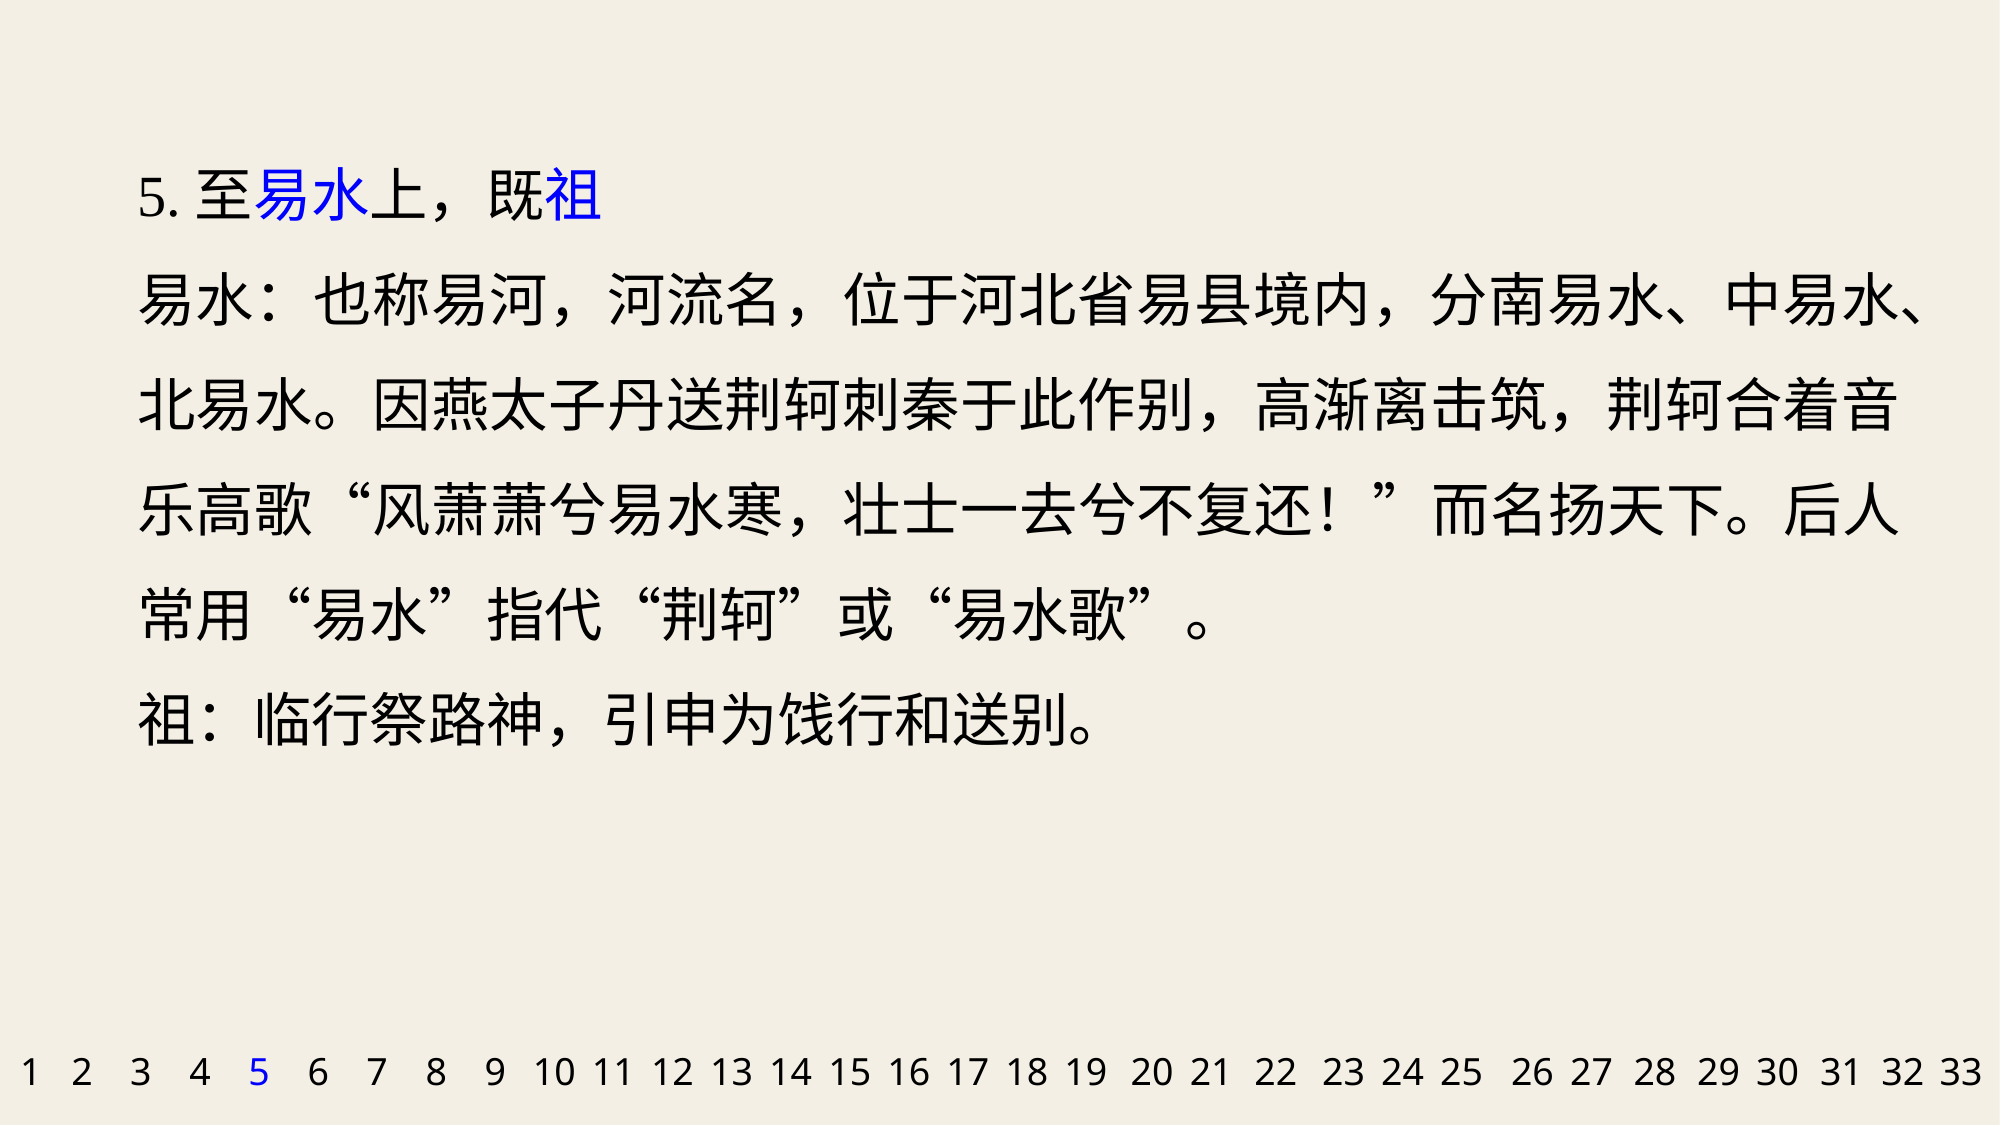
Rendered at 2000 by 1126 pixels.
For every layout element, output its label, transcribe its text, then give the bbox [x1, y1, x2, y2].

text_box 3 [108, 1023, 167, 1118]
text_box 1 [0, 1023, 49, 1118]
text_box 32 [1870, 1023, 1928, 1118]
text_box 10 [521, 1023, 580, 1118]
text_box 17 [935, 1023, 1001, 1118]
text_box 22 [1243, 1023, 1309, 1118]
text_box 19 [1053, 1023, 1119, 1118]
text_box 6 [292, 1023, 344, 1118]
text_box 33 [1928, 1023, 1994, 1118]
text_box 25 [1429, 1023, 1495, 1118]
text_box 16 [876, 1023, 935, 1118]
text_box 7 [344, 1023, 403, 1118]
text_box 14 [758, 1023, 817, 1118]
text_box 4 [167, 1023, 226, 1118]
text_box 13 [705, 1023, 758, 1118]
text_box 24 [1370, 1023, 1429, 1118]
text_box 20 [1119, 1023, 1185, 1118]
text_box 21 [1185, 1023, 1243, 1118]
text_box 9 [462, 1023, 521, 1118]
text_box 11 [580, 1023, 640, 1118]
text_box 2 [49, 1023, 108, 1118]
text_box 23 [1311, 1023, 1370, 1118]
text_box 12 [640, 1023, 705, 1118]
text_box 30 [1745, 1023, 1811, 1118]
text_box 29 [1686, 1023, 1745, 1118]
text_box 5.至易水上，既祖 易水：也称易河，河流名，位于河北省易县境内，分南易水、中易水、北易水。因燕太子丹送荆轲刺秦于此作别，高渐离击筑，荆轲合着音乐高歌“风萧萧兮易水寒，壮士一去兮不复还！”而名扬天下。后人常用“易水”指代“荆轲”或“易水歌”。 祖：临行祭路神，引申为饯行和送别。 [117, 113, 1922, 764]
text_box 31 [1811, 1023, 1870, 1118]
text_box 28 [1622, 1023, 1686, 1118]
text_box 15 [817, 1023, 876, 1118]
text_box 18 [1001, 1023, 1053, 1118]
text_box 26 [1500, 1023, 1559, 1118]
text_box 5 [226, 1023, 292, 1118]
text_box 8 [403, 1023, 462, 1118]
text_box 27 [1559, 1023, 1622, 1118]
